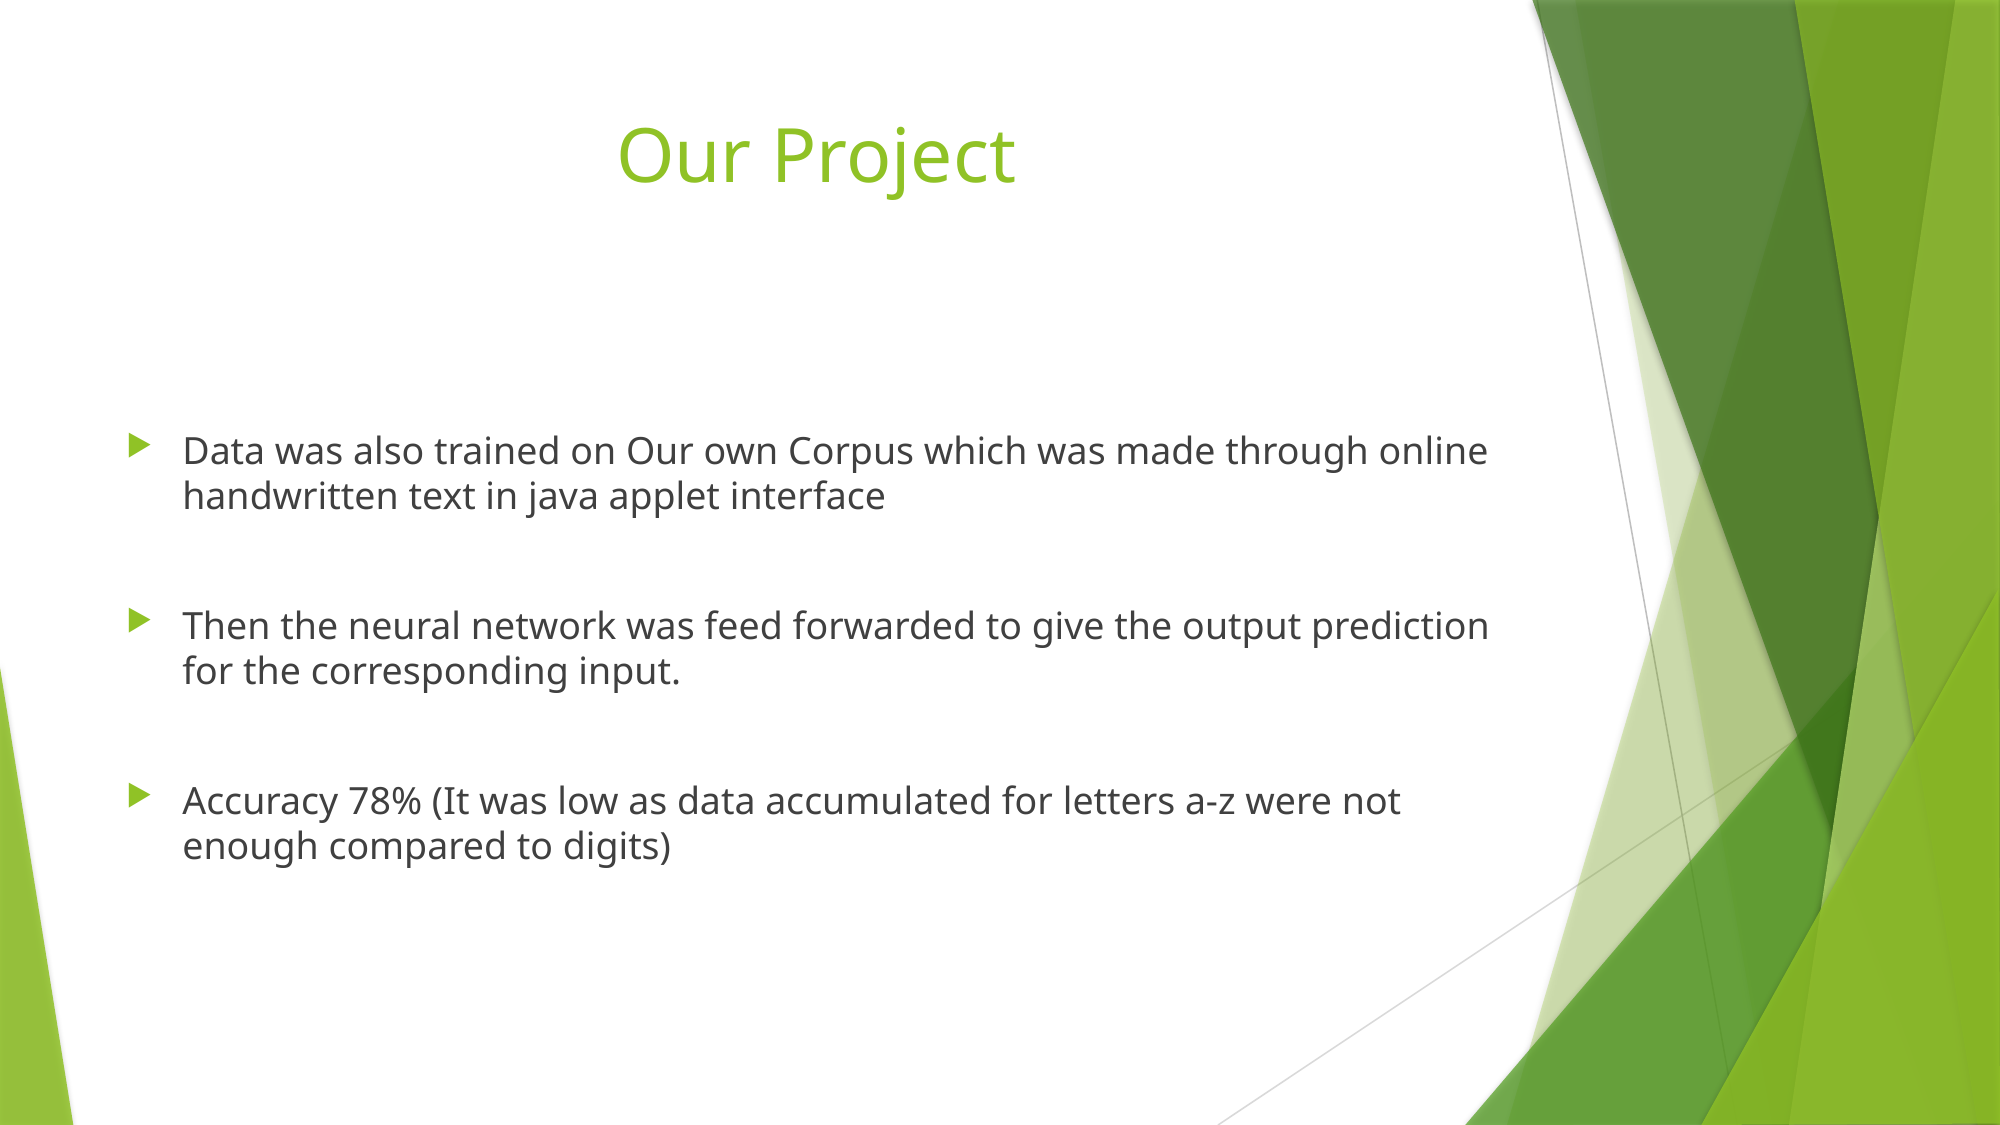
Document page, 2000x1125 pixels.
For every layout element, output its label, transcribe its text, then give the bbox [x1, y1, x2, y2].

list Data was also trained on Our own Corpus which was made through online handwritten text in java applet interface Then the neural network was feed forwarded to give the output prediction for the corresponding input. Accuracy 78% (It was low as data accumulated for letters a-z were not enough compared to digits) [111, 354, 1522, 992]
title Our Project [111, 99, 1522, 317]
